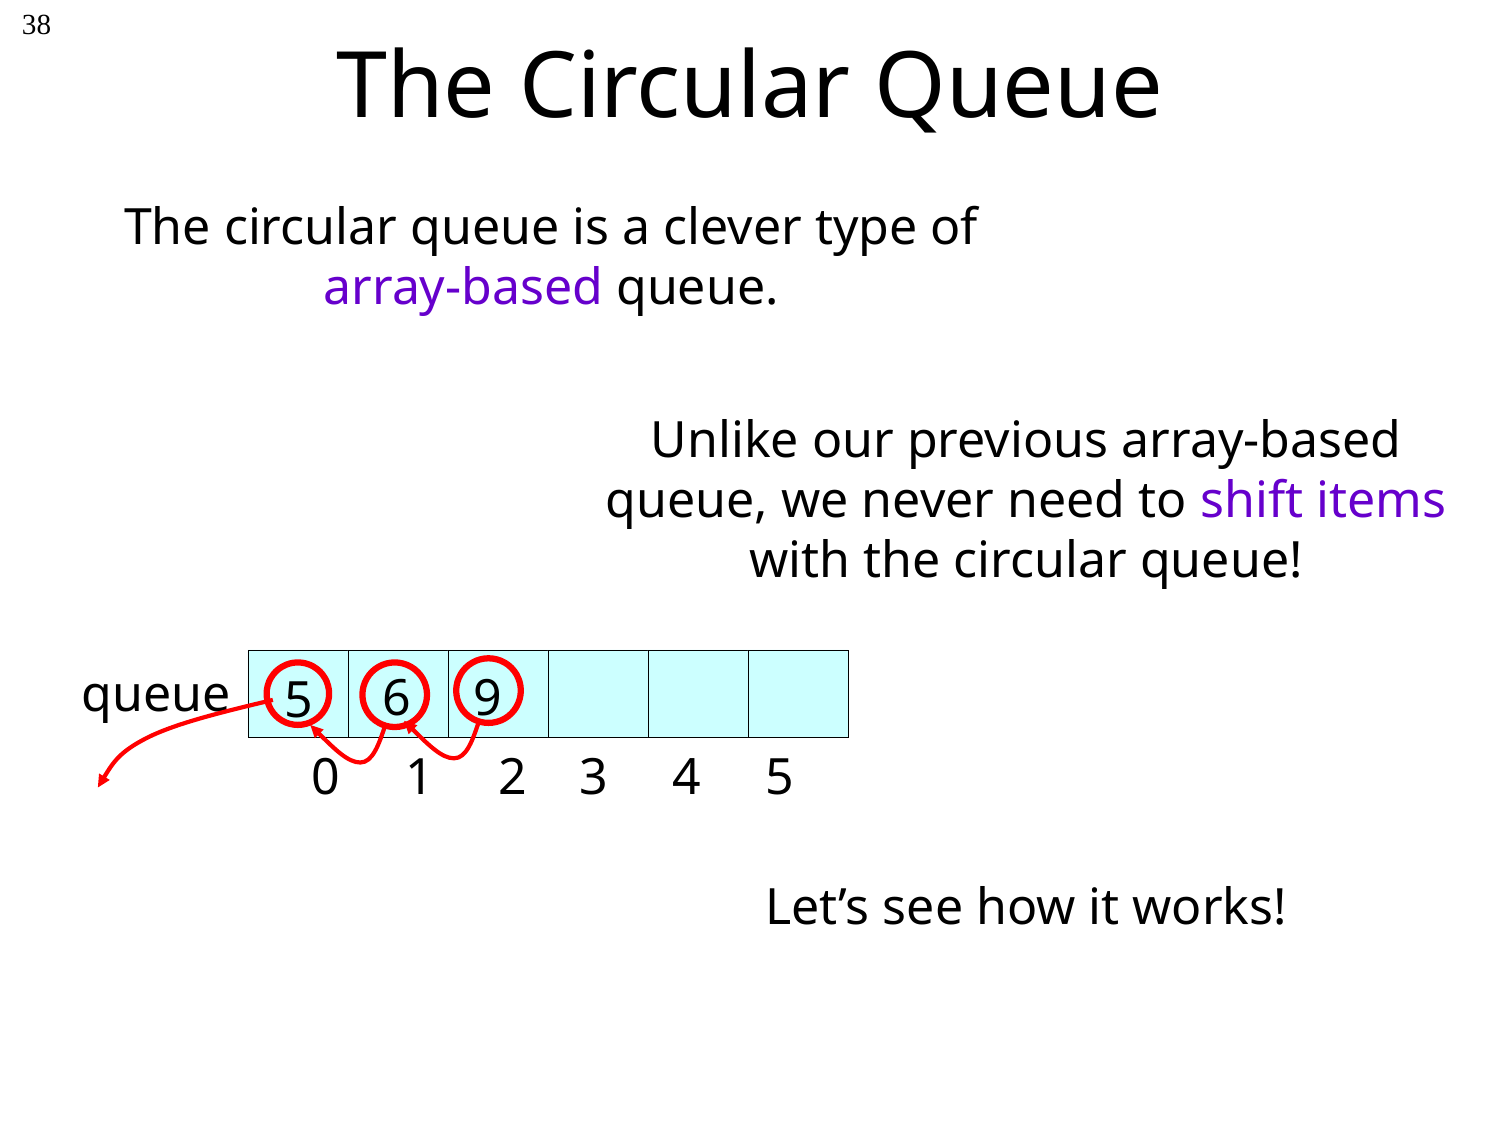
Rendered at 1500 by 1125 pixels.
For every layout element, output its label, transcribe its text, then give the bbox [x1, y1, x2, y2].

text_box Let’s see how it works! [587, 867, 1466, 943]
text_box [310, 662, 399, 763]
text_box [547, 649, 647, 737]
text_box [447, 649, 547, 737]
text_box [347, 649, 447, 660]
text_box The circular queue is a clever type of array-based queue. [37, 187, 1066, 323]
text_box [403, 658, 522, 759]
text_box [247, 649, 347, 660]
text_box [647, 649, 747, 737]
text_box Unlike our previous array-based queue, we never need to shift items with the circular queue! [587, 399, 1466, 595]
text_box [747, 649, 848, 738]
text_box 0 1 2 3 4 5 [297, 737, 810, 813]
text_box queue [67, 654, 246, 729]
slide_number 38 [0, 0, 67, 73]
title The Circular Queue [112, 0, 1388, 175]
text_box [97, 662, 330, 788]
